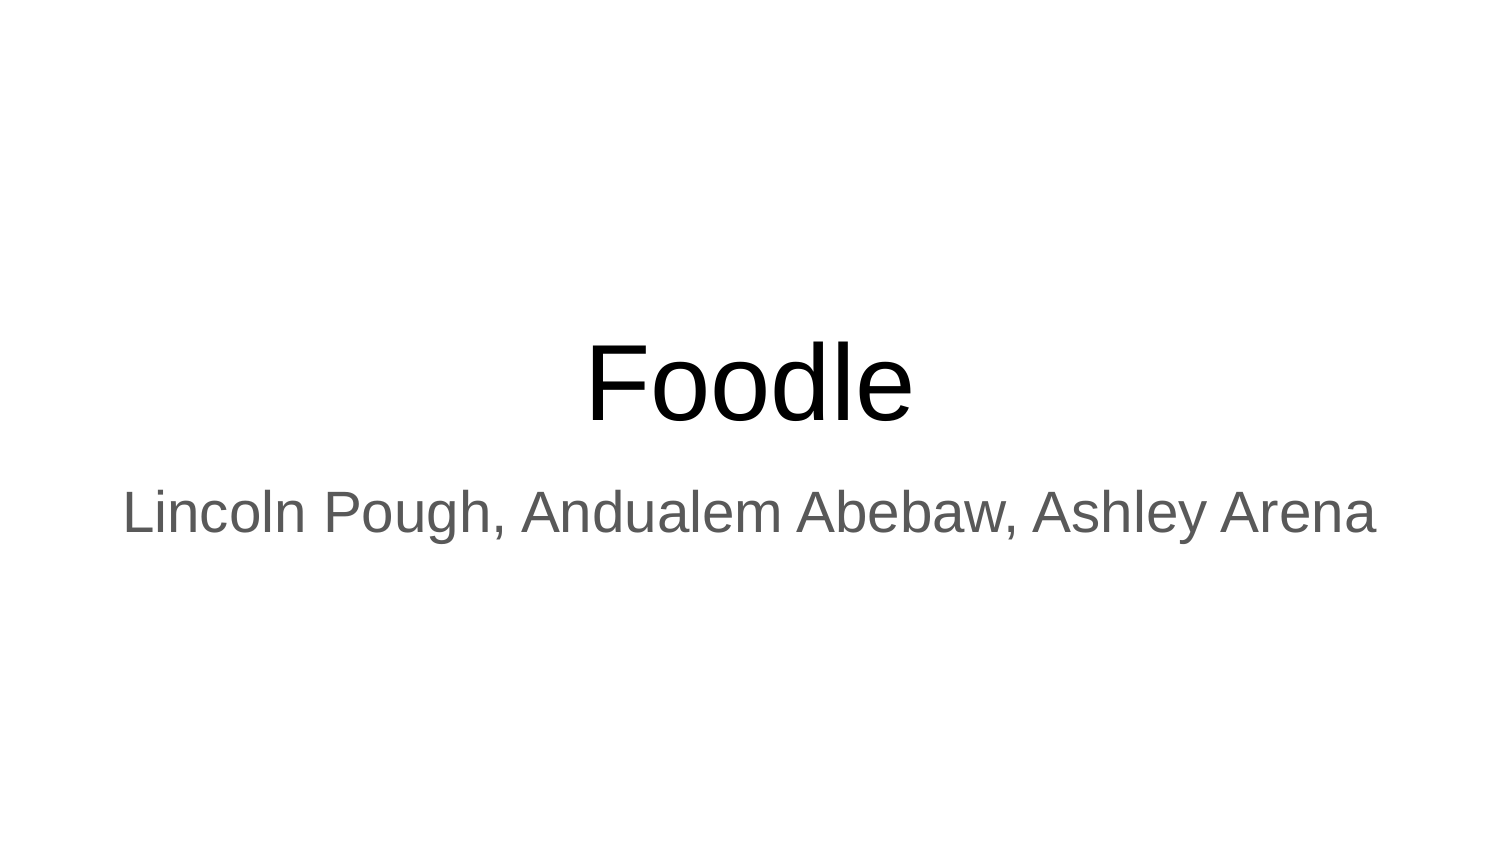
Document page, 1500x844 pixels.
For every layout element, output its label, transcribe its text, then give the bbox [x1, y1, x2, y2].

title Foodle [51, 122, 1449, 459]
subtitle Lincoln Pough, Andualem Abebaw, Ashley Arena [51, 464, 1449, 595]
